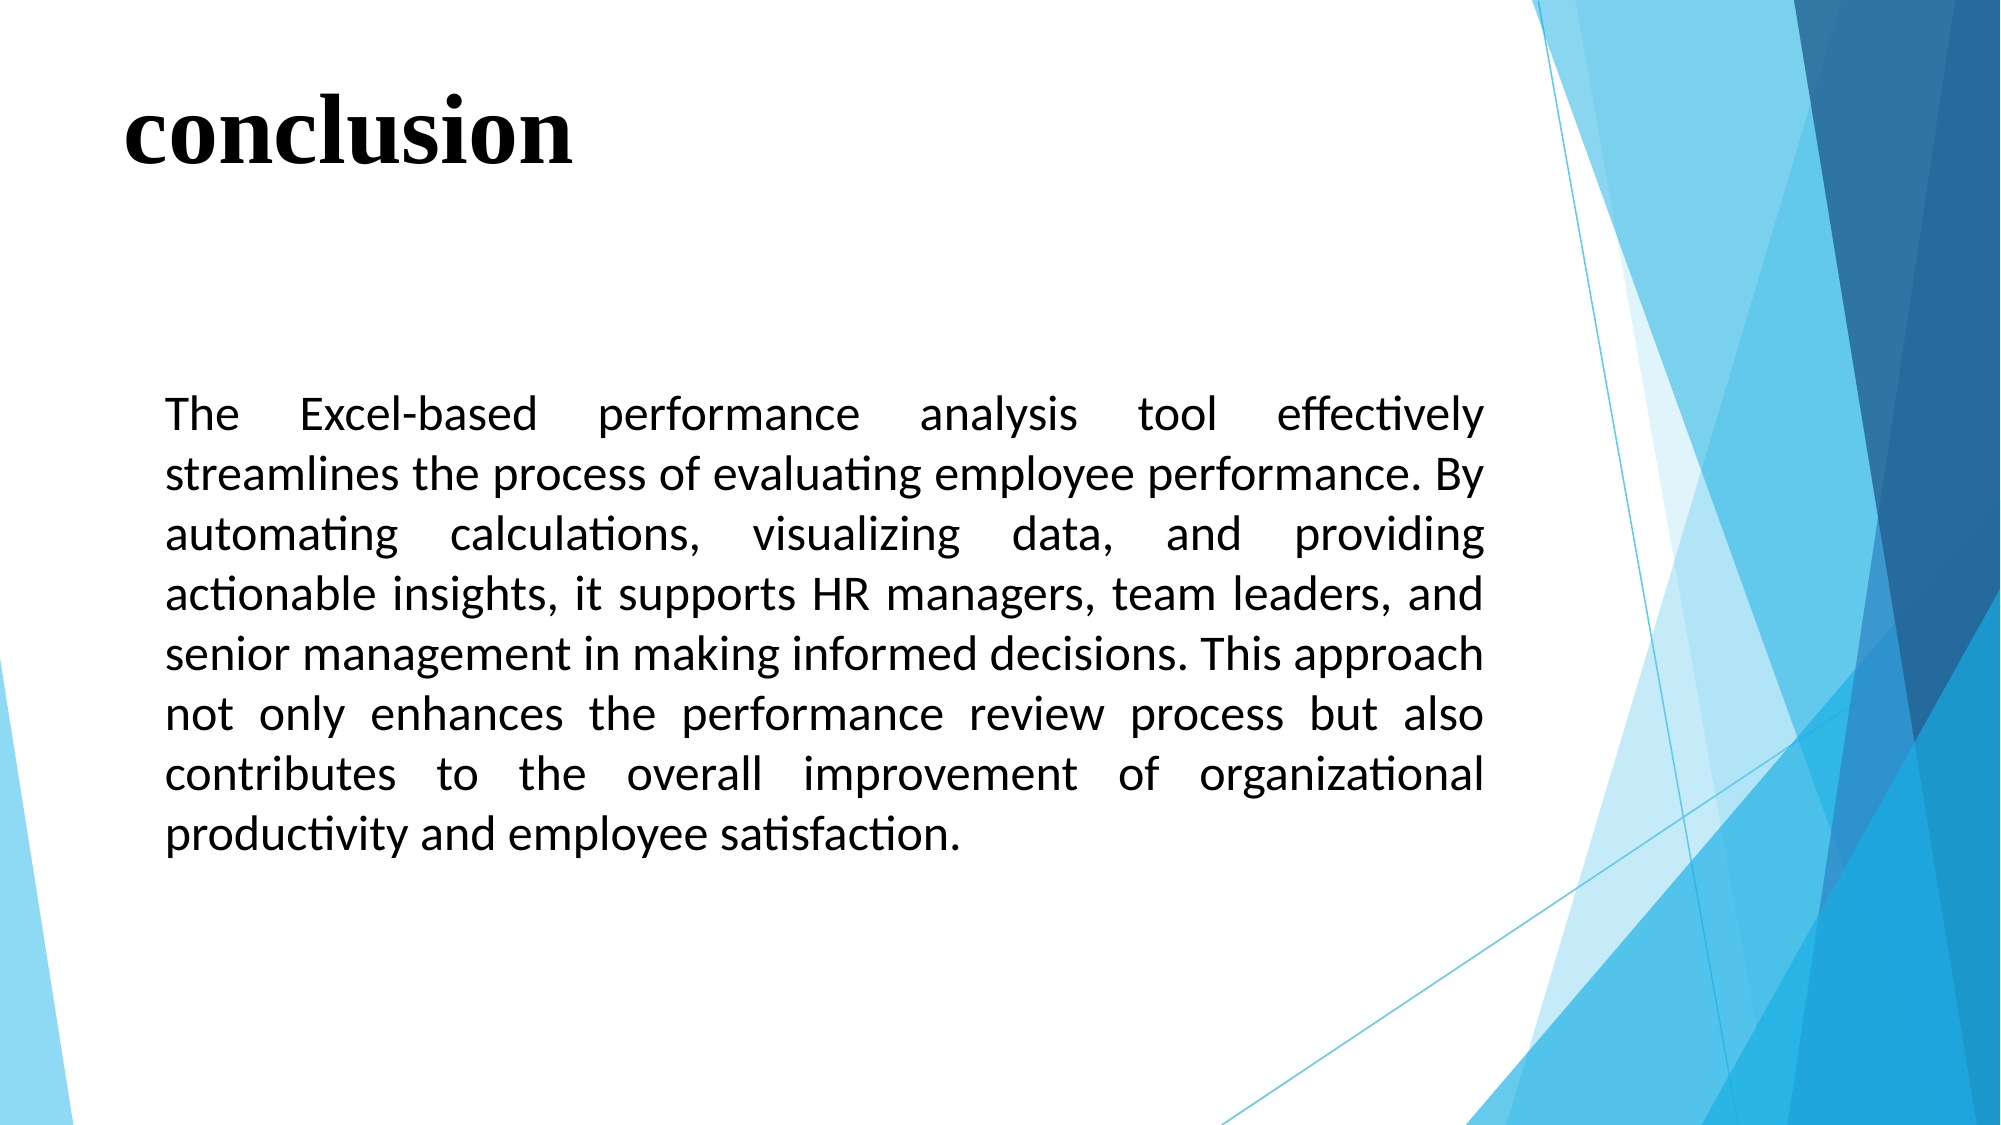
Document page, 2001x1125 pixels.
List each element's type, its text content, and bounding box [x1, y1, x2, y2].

text_box The Excel-based performance analysis tool effectively streamlines the process of evaluating employee performance. By automating calculations, visualizing data, and providing actionable insights, it supports HR managers, team leaders, and senior management in making informed decisions. This approach not only enhances the performance review process but also contributes to the overall improvement of organizational productivity and employee satisfaction. [149, 373, 1500, 868]
title conclusion [123, 63, 1877, 188]
